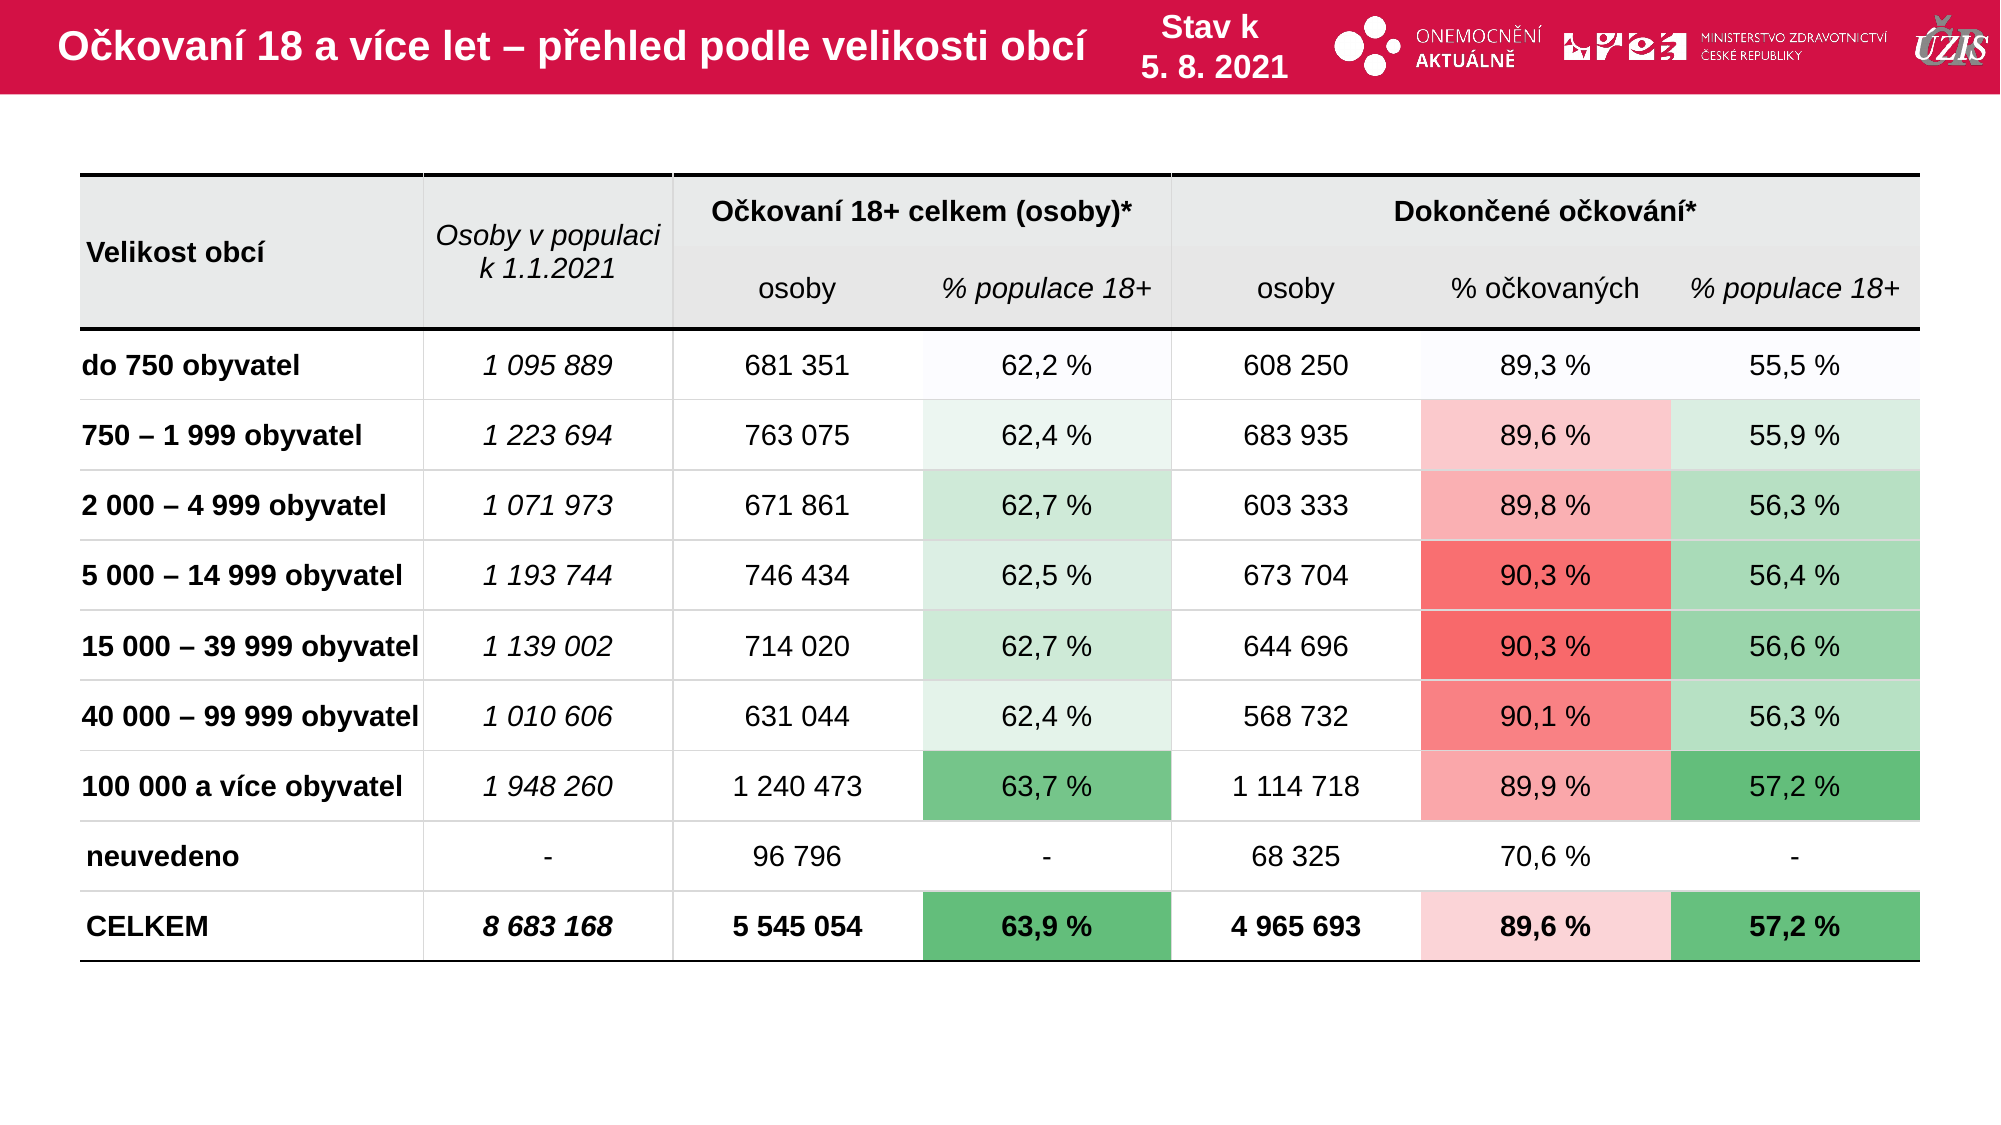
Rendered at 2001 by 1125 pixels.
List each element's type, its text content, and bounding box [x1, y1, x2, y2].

table_cell 57,2 % [1670, 751, 1920, 820]
table_cell 568 732 [1172, 681, 1421, 750]
table_cell 56,3 % [1670, 681, 1920, 750]
table_header Osoby v populaci k 1.1.2021 [424, 177, 672, 327]
picture [1915, 15, 1989, 66]
title Očkovaní 18 a více let – přehled podle velikosti obcí [42, 0, 1262, 95]
table_cell 56,6 % [1670, 611, 1920, 679]
picture [1341, 16, 1542, 76]
table_cell 673 704 [1172, 541, 1421, 609]
table_cell 5 000 – 14 999 obyvatel [80, 541, 423, 609]
table_cell 90,3 % [1421, 541, 1670, 609]
table_cell do 750 obyvatel [80, 331, 423, 399]
table_cell 62,7 % [922, 471, 1171, 539]
table_cell 8 683 168 [424, 892, 672, 960]
table_cell 5 545 054 [674, 892, 922, 960]
table_cell 763 075 [674, 400, 922, 469]
table_cell 56,3 % [1670, 471, 1920, 539]
table_cell 1 010 606 [424, 681, 672, 750]
table_cell 63,9 % [922, 892, 1171, 960]
table_cell 62,7 % [922, 611, 1171, 679]
table_cell 63,7 % [922, 751, 1171, 820]
table_cell 681 351 [674, 331, 922, 399]
table_cell 1 114 718 [1172, 751, 1421, 820]
table_cell 603 333 [1172, 471, 1421, 539]
table_cell 1 193 744 [424, 541, 672, 609]
table_cell 56,4 % [1670, 541, 1920, 609]
table_cell 1 139 002 [424, 611, 672, 679]
table_cell 90,1 % [1421, 681, 1670, 750]
table_cell 89,8 % [1421, 471, 1670, 539]
table_header Velikost obcí [80, 177, 423, 327]
table_cell 89,6 % [1421, 400, 1670, 469]
table_cell 4 965 693 [1172, 892, 1421, 960]
table_cell 15 000 – 39 999 obyvatel [80, 611, 423, 679]
table_cell 1 223 694 [424, 400, 672, 469]
table_cell osoby [674, 246, 922, 327]
table_cell 683 935 [1172, 400, 1421, 469]
table_cell 714 020 [674, 611, 922, 679]
table_cell 100 000 a více obyvatel [80, 751, 423, 820]
table_cell % populace 18+ [1670, 246, 1920, 327]
table_cell osoby [1172, 246, 1421, 327]
table_header Očkovaní 18+ celkem (osoby)* [674, 177, 1171, 246]
table_cell 608 250 [1172, 331, 1421, 399]
table_cell 57,2 % [1670, 892, 1920, 960]
table_cell 89,3 % [1421, 331, 1670, 399]
table_cell 62,4 % [922, 400, 1171, 469]
table_cell 62,5 % [922, 541, 1171, 609]
table_cell 55,9 % [1670, 400, 1920, 469]
picture [1563, 31, 1888, 60]
table_cell 62,2 % [922, 331, 1171, 399]
table_cell 1 095 889 [424, 331, 672, 399]
table_cell 631 044 [674, 681, 922, 750]
text_box Stav k 5. 8. 2021 [1088, 0, 1341, 93]
table_cell 68 325 [1172, 822, 1421, 890]
table_cell 1 240 473 [674, 751, 922, 820]
table_cell 70,6 % [1421, 822, 1670, 890]
table_cell - [424, 822, 672, 890]
table_cell 2 000 – 4 999 obyvatel [80, 471, 423, 539]
table_cell 62,4 % [922, 681, 1171, 750]
table_cell 40 000 – 99 999 obyvatel [80, 681, 423, 750]
table_cell 1 948 260 [424, 751, 672, 820]
table_cell 55,5 % [1670, 331, 1920, 399]
table_cell neuvedeno [80, 822, 423, 890]
table_cell - [1670, 822, 1920, 890]
table_cell % očkovaných [1421, 246, 1670, 327]
table_cell 90,3 % [1421, 611, 1670, 679]
table_cell 750 – 1 999 obyvatel [80, 400, 423, 469]
table_cell 89,9 % [1421, 751, 1670, 820]
table_cell CELKEM [80, 892, 423, 960]
table_cell 671 861 [674, 471, 922, 539]
table_cell 644 696 [1172, 611, 1421, 679]
table_cell % populace 18+ [922, 246, 1171, 327]
table_header Dokončené očkování* [1172, 177, 1920, 246]
table_cell 96 796 [674, 822, 922, 890]
table_cell 89,6 % [1421, 892, 1670, 960]
table_cell 746 434 [674, 541, 922, 609]
table_cell 1 071 973 [424, 471, 672, 539]
table_cell - [922, 822, 1171, 890]
